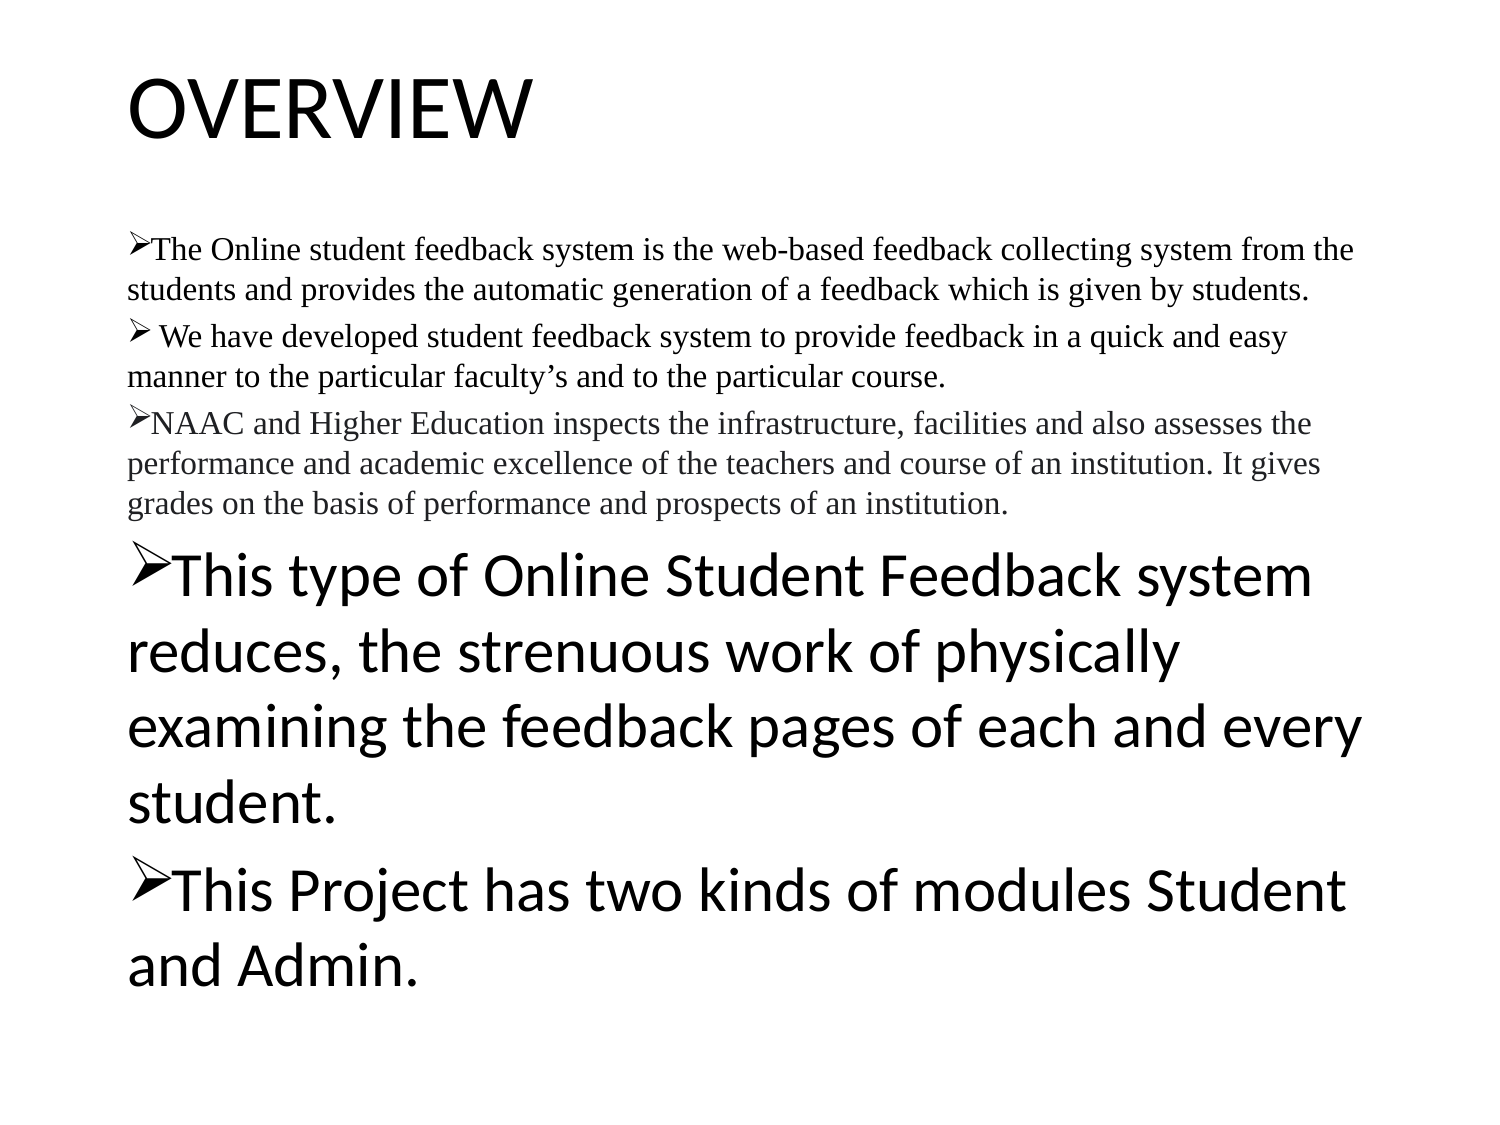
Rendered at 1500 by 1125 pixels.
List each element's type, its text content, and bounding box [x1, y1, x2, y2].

title OVERVIEW [112, 30, 1388, 173]
subtitle The Online student feedback system is the web-based feedback collecting system from the students and provides the automatic generation of a feedback which is given by students. We have developed student feedback system to provide feedback in a quick and easy manner to the particular faculty’s and to the particular course. NAAC and Higher Education inspects the infrastructure, facilities and also assesses the performance and academic excellence of the teachers and course of an institution. It gives grades on the basis of performance and prospects of an institution. This type of Online Student Feedback system reduces, the strenuous work of physically examining the feedback pages of each and every student. This Project has two kinds of modules Student and Admin. [112, 219, 1388, 1035]
